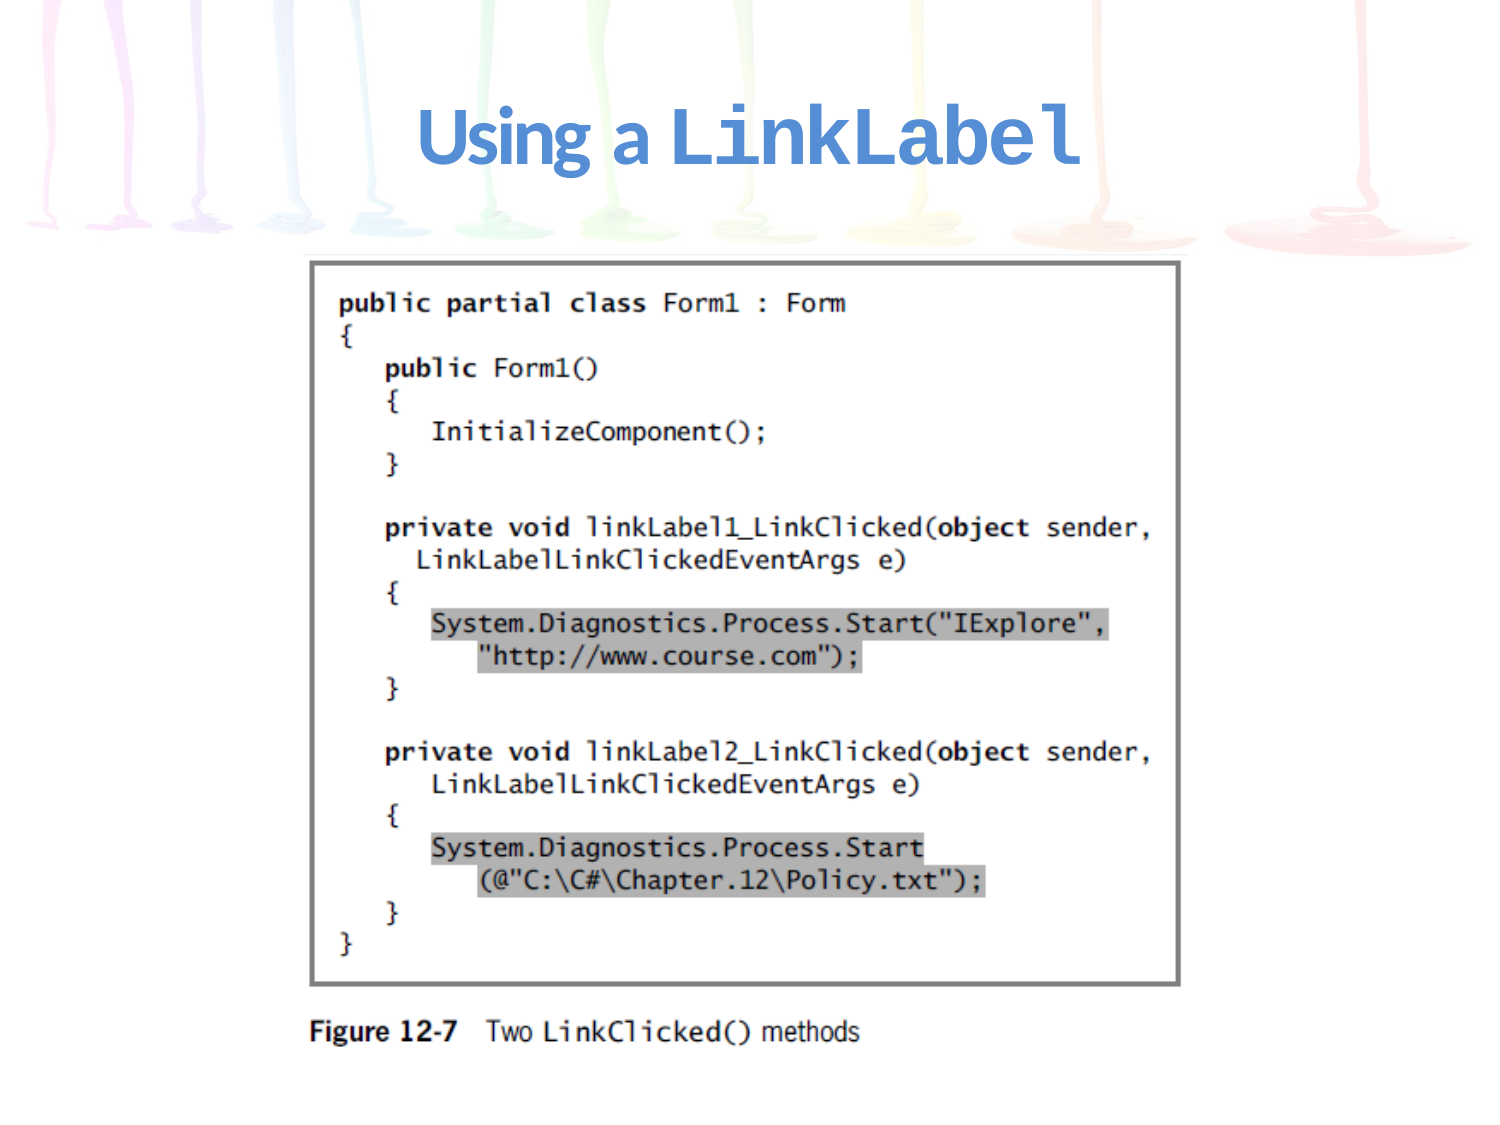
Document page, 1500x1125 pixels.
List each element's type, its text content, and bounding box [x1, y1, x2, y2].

title Using a LinkLabel [87, 37, 1413, 226]
picture [0, 0, 1500, 1052]
